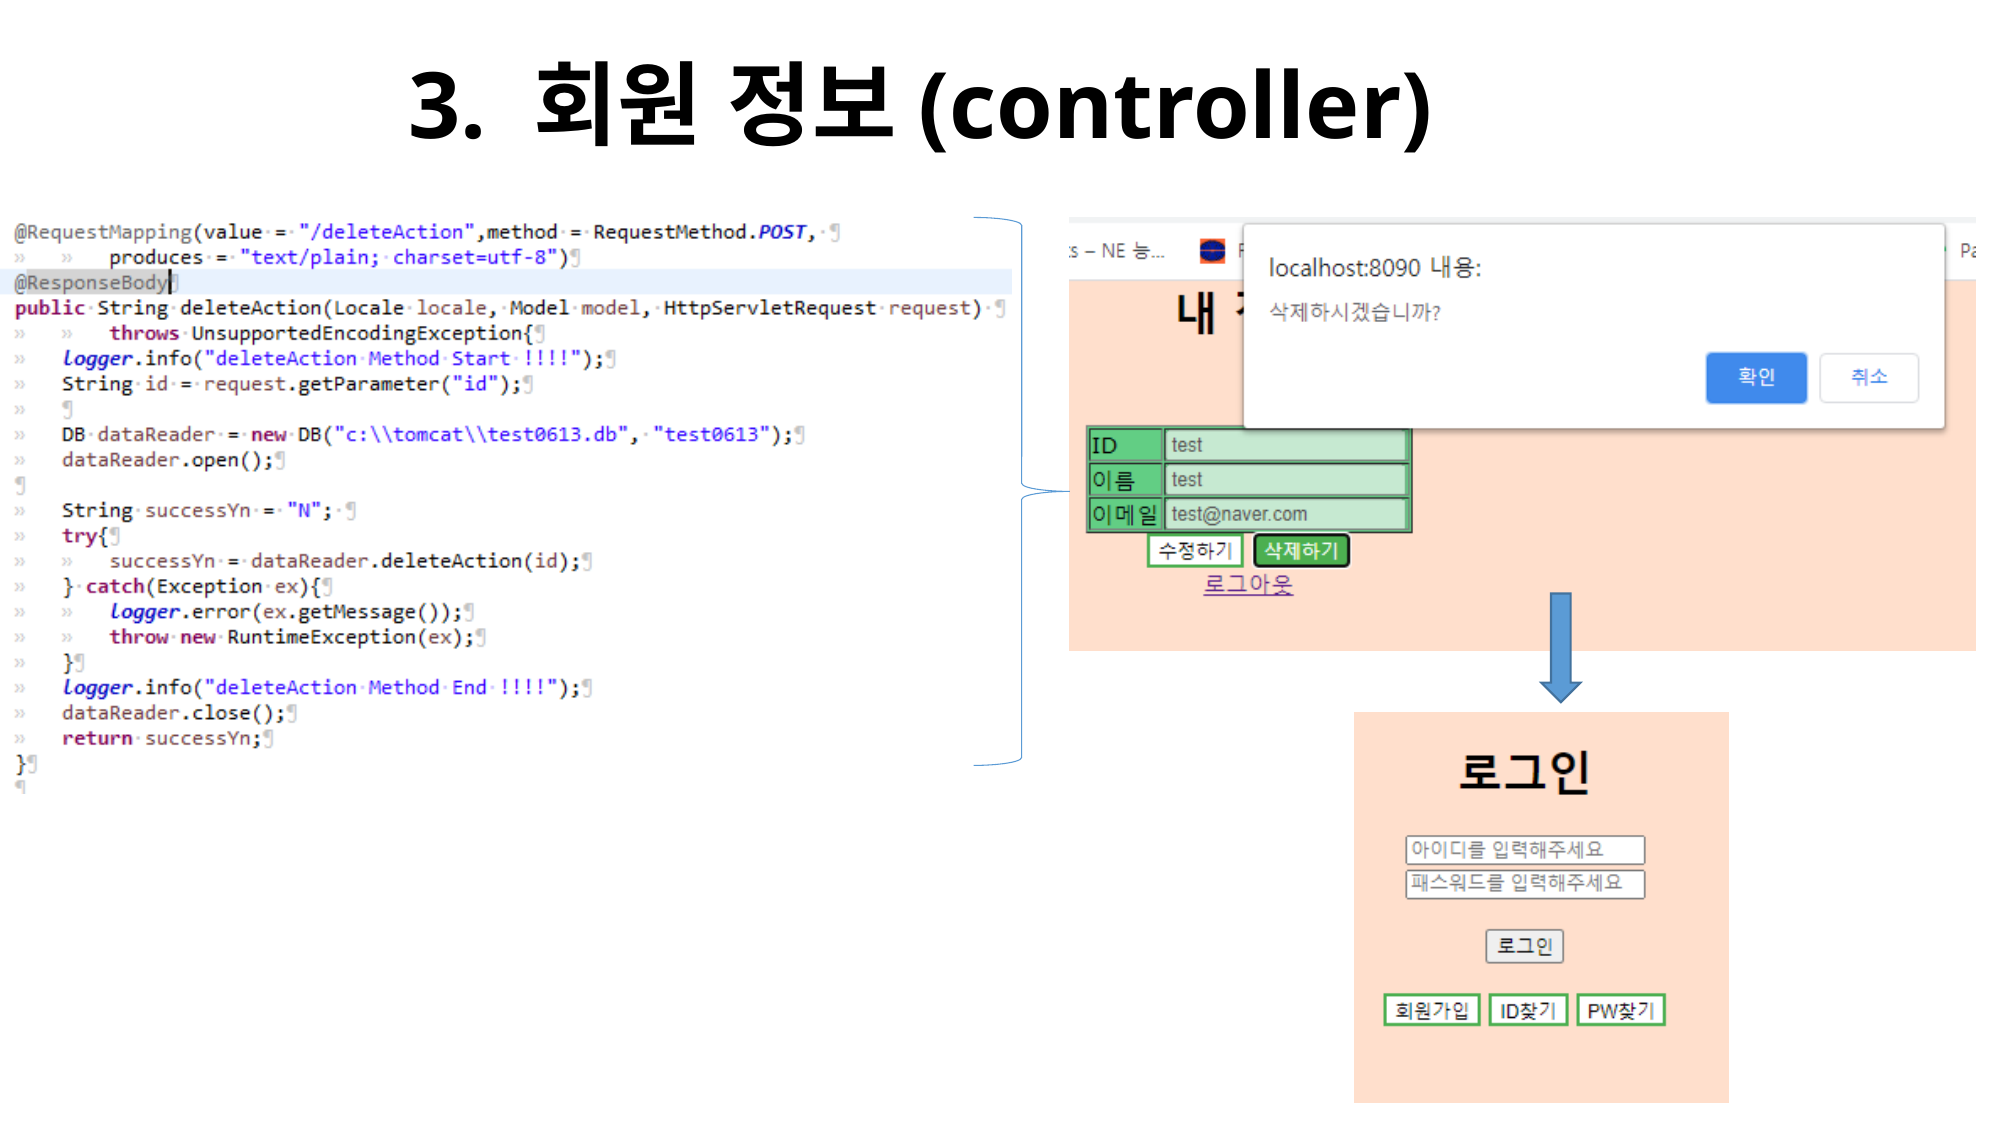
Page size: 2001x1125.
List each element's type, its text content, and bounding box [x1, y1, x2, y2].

text_box [1012, 220, 1069, 763]
picture [1069, 217, 1976, 651]
picture [0, 217, 1012, 794]
text_box [1538, 651, 1583, 704]
title 3. 회원 정보(controller) [58, 0, 1784, 218]
picture [1354, 712, 1729, 1103]
